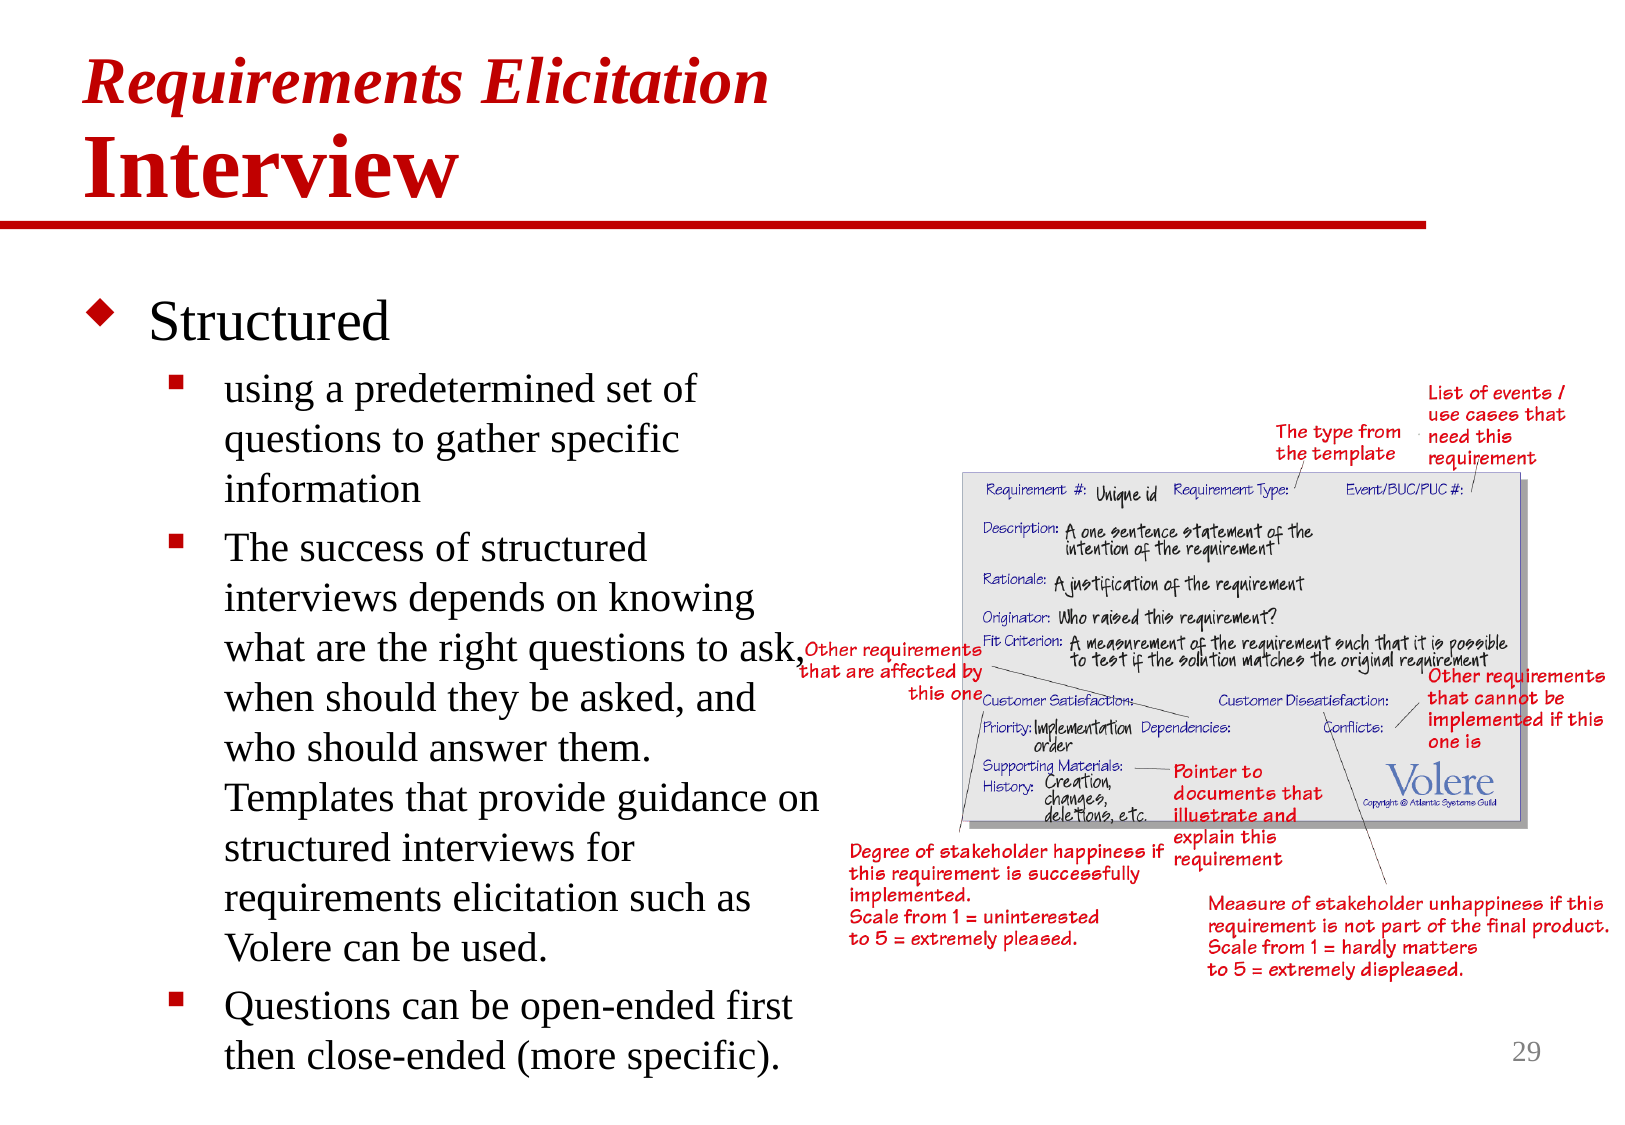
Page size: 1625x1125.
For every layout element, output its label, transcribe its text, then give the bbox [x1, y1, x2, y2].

picture [799, 380, 1615, 982]
list Structured using a predetermined set of questions to gather specific information The success of structured interviews depends on knowing what are the right questions to ask, when should they be asked, and who should answer them. Templates that provide guidance on structured interviews for requirements elicitation such as Volere can be used. Questions can be open-ended first then close-ended (more specific). [67, 275, 838, 1088]
title Requirements Elicitation Interview [67, 43, 1550, 225]
slide_number 29 [1218, 1012, 1557, 1088]
